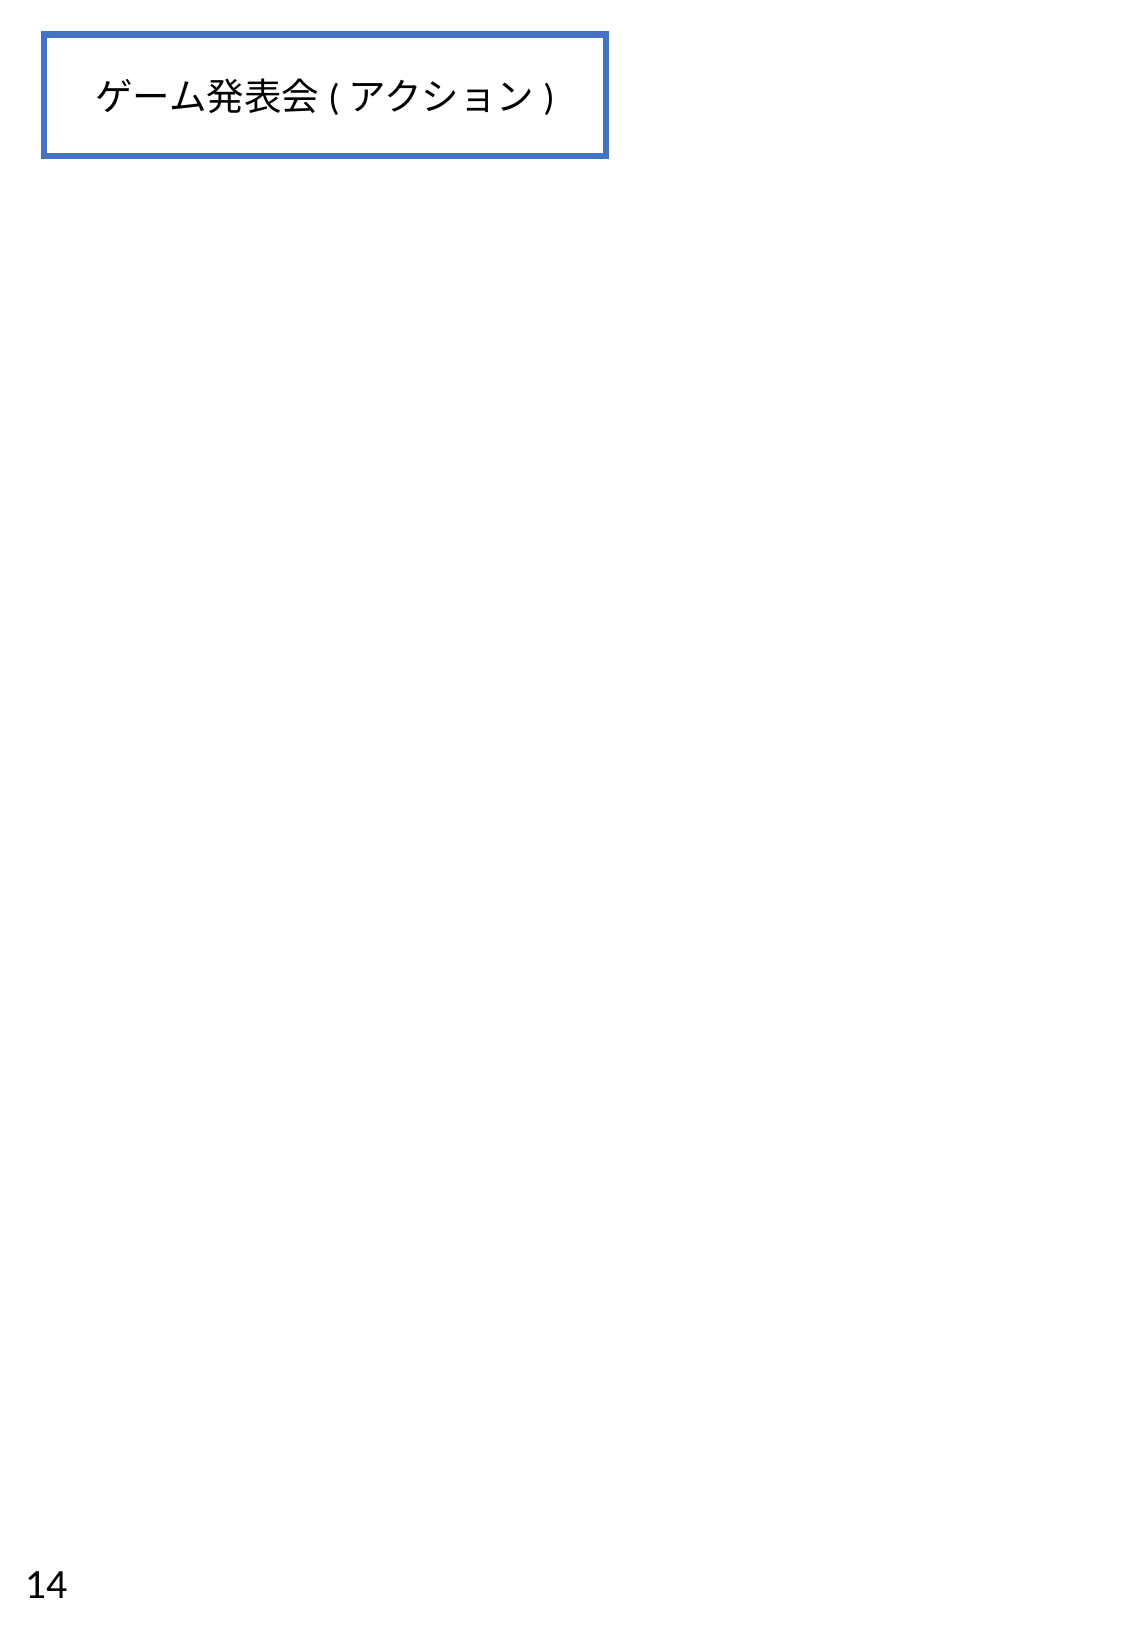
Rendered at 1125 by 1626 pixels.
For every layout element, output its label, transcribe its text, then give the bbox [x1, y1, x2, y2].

slide_number 13 [0, 1538, 83, 1625]
text_box ゲーム発表会(アクション) [43, 34, 607, 157]
